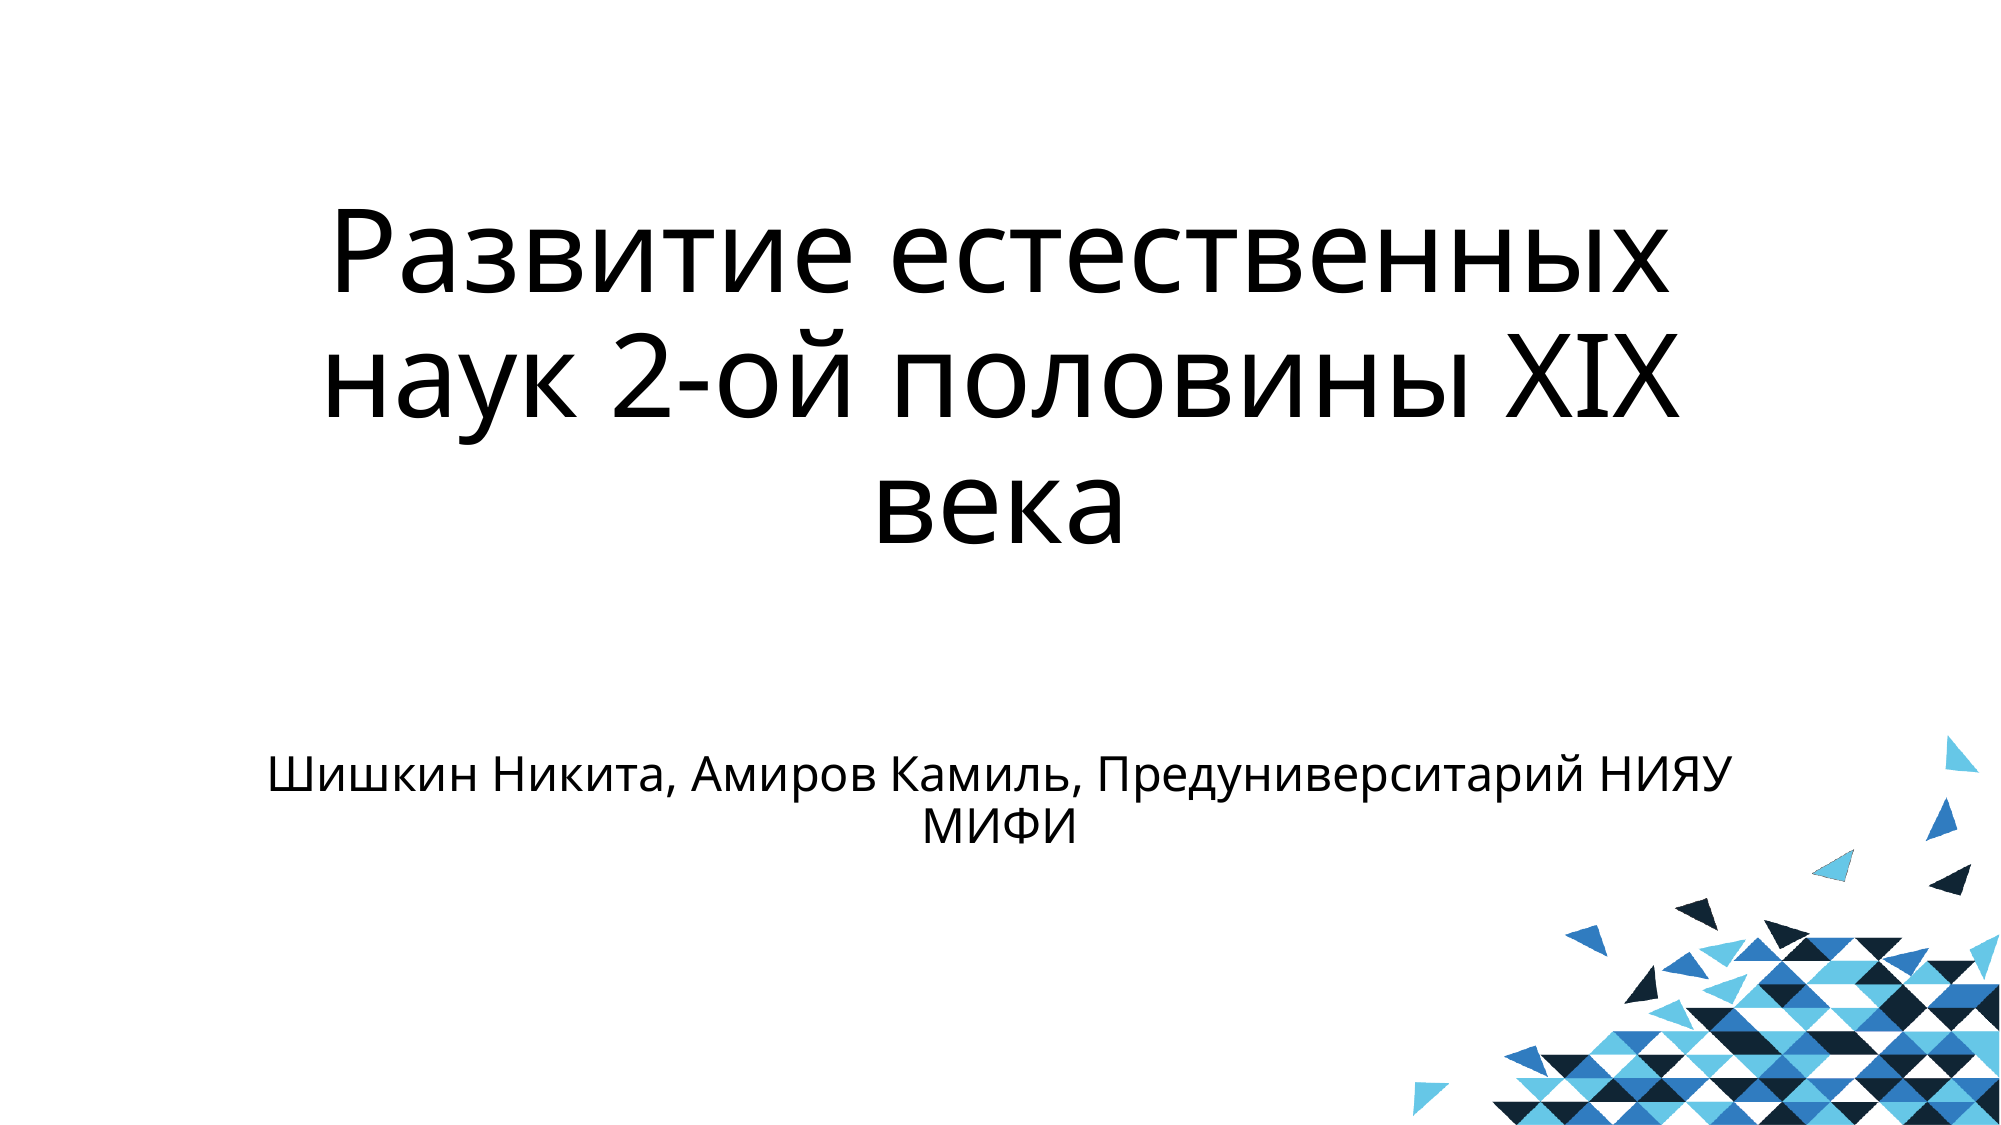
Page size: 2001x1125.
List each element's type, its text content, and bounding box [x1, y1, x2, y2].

title Развитие естественных наук 2-ой половины XIX века [249, 184, 1750, 576]
picture [1412, 735, 2000, 1125]
subtitle Шишкин Никита, Амиров Камиль, Предуниверситарий НИЯУ МИФИ [249, 590, 1750, 863]
